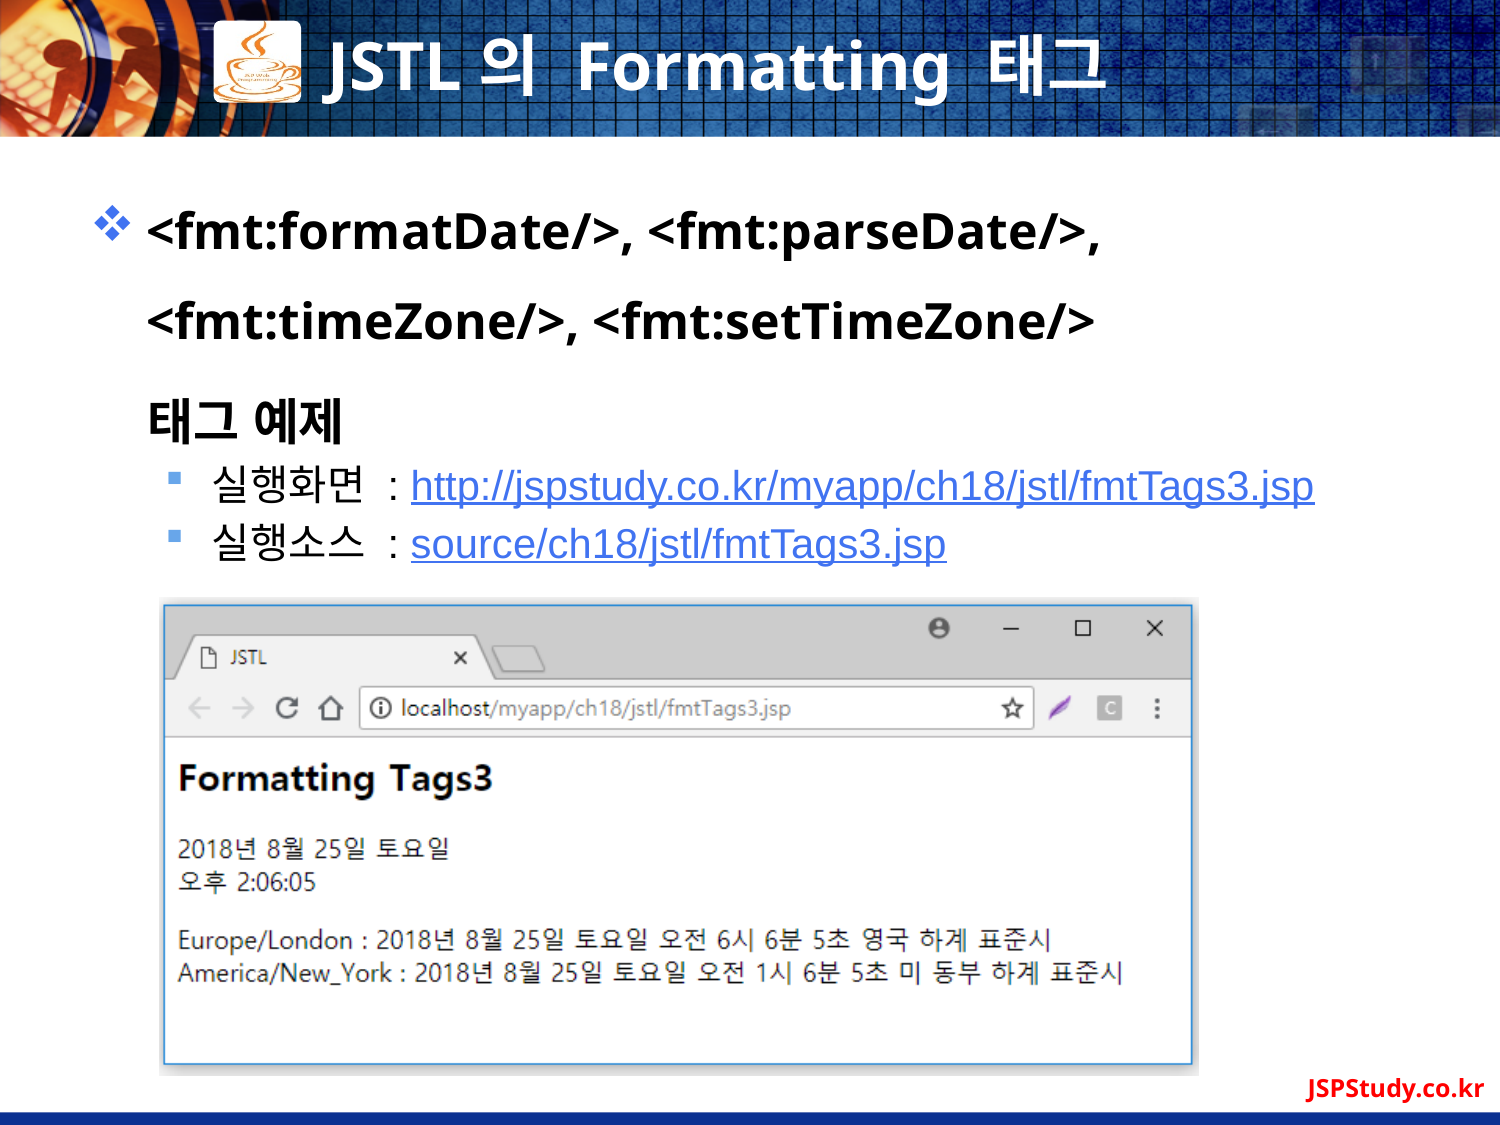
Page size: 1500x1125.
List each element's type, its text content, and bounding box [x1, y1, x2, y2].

picture [159, 597, 1199, 1077]
footer JSPStudy.co.kr [1024, 1064, 1500, 1118]
list <fmt:formatDate/>, <fmt:parseDate/>, <fmt:timeZone/>, <fmt:setTimeZone/> 태그 예제 실행화면 : http://jspstudy.co.kr/myapp/ch18/jstl/fmtTags3.jsp 실행소스 : source/ch18/jstl/fmtTags3.jsp [74, 162, 1426, 1024]
picture [0, 75, 1500, 138]
text_box [0, 0, 1500, 75]
title JSTL의 Formatting 태그 [312, 75, 1388, 111]
